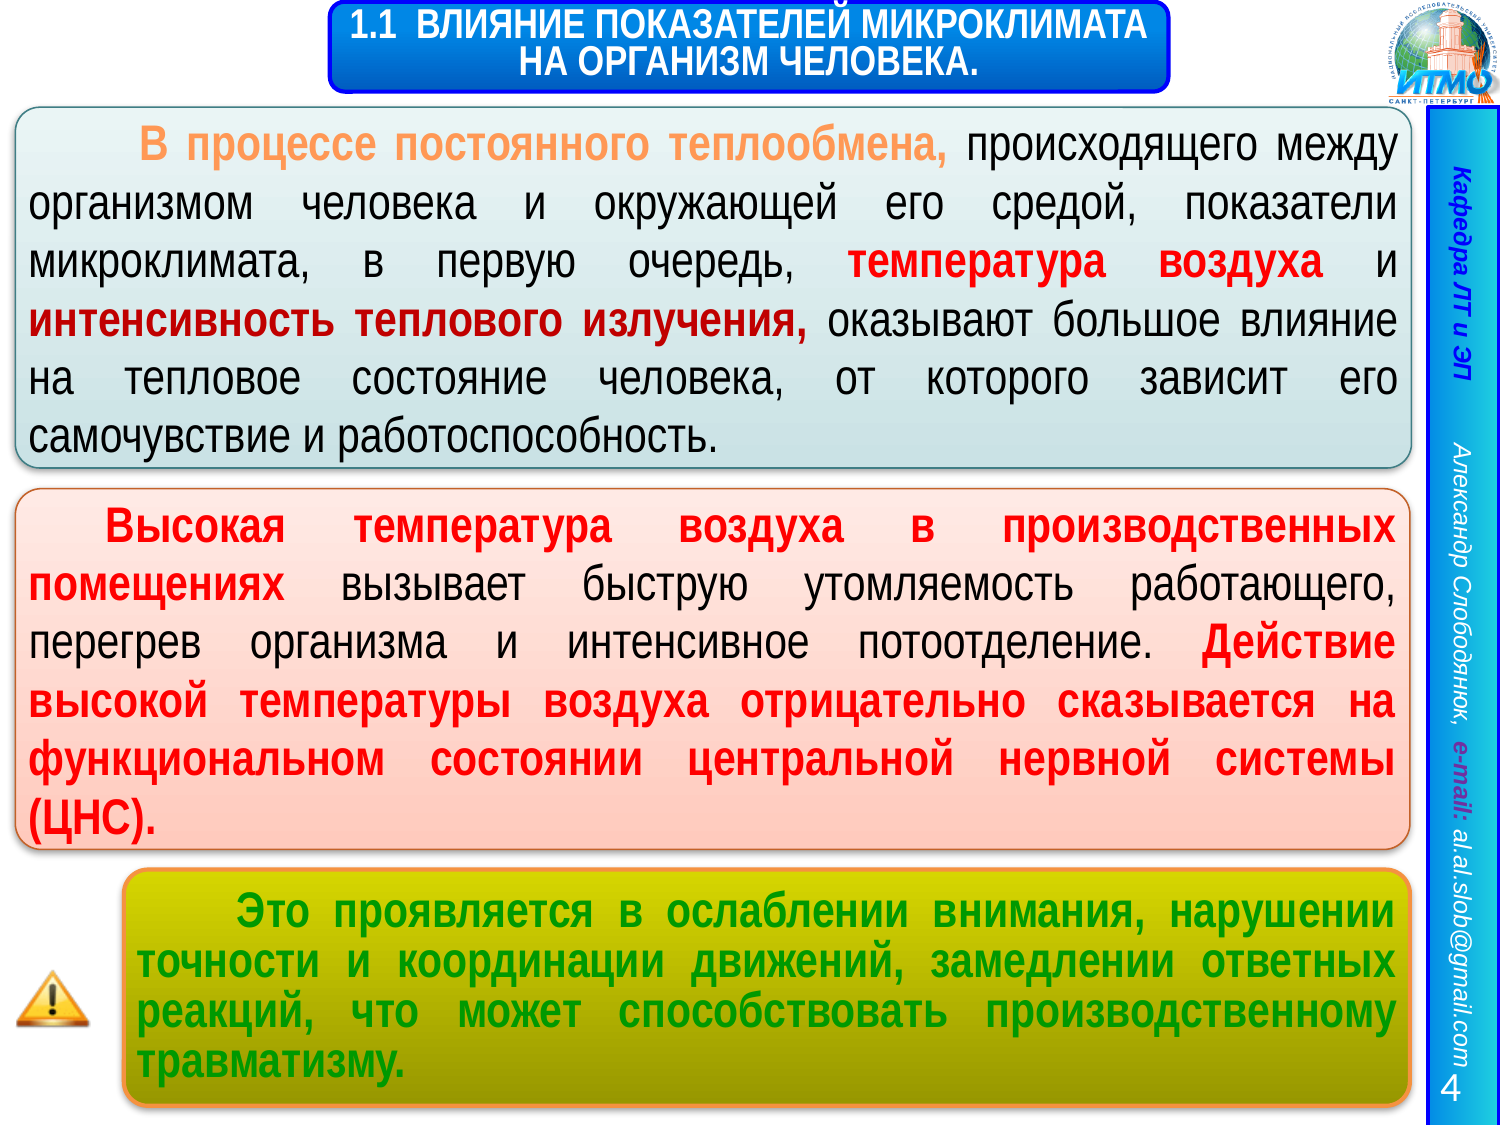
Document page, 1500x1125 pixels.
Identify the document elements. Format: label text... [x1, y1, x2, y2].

text_box В процессе постоянного теплообмена, происходящего между организмом человека и окружающей его средой, показатели микроклимата, в первую очередь, температура воздуха и интенсивность теплового излучения, оказывают большое влияние на тепловое состояние человека, от которого зависит его самочувствие и работоспособность. [14, 106, 1376, 469]
text_box Это проявляется в ослаблении внимания, нарушении точности и координации движений, замедлении ответных реакций, что может способствовать производственному травматизму. [123, 869, 1376, 1106]
text_box Высокая температура воздуха в производственных помещениях вызывает быструю утомляемость работающего, перегрев организма и интенсивное потоотделение. Действие высокой температуры воздуха отрицательно сказывается на функциональном состоянии центральной нервной системы (ЦНС). [14, 487, 1376, 851]
picture [15, 963, 91, 1040]
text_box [1382, 0, 1500, 1125]
text_box 1.1 ВЛИЯНИЕ ПОКАЗАТЕЛЕЙ МИКРОКЛИМАТА НА ОРГАНИЗМ ЧЕЛОВЕКА. [327, 0, 1171, 94]
